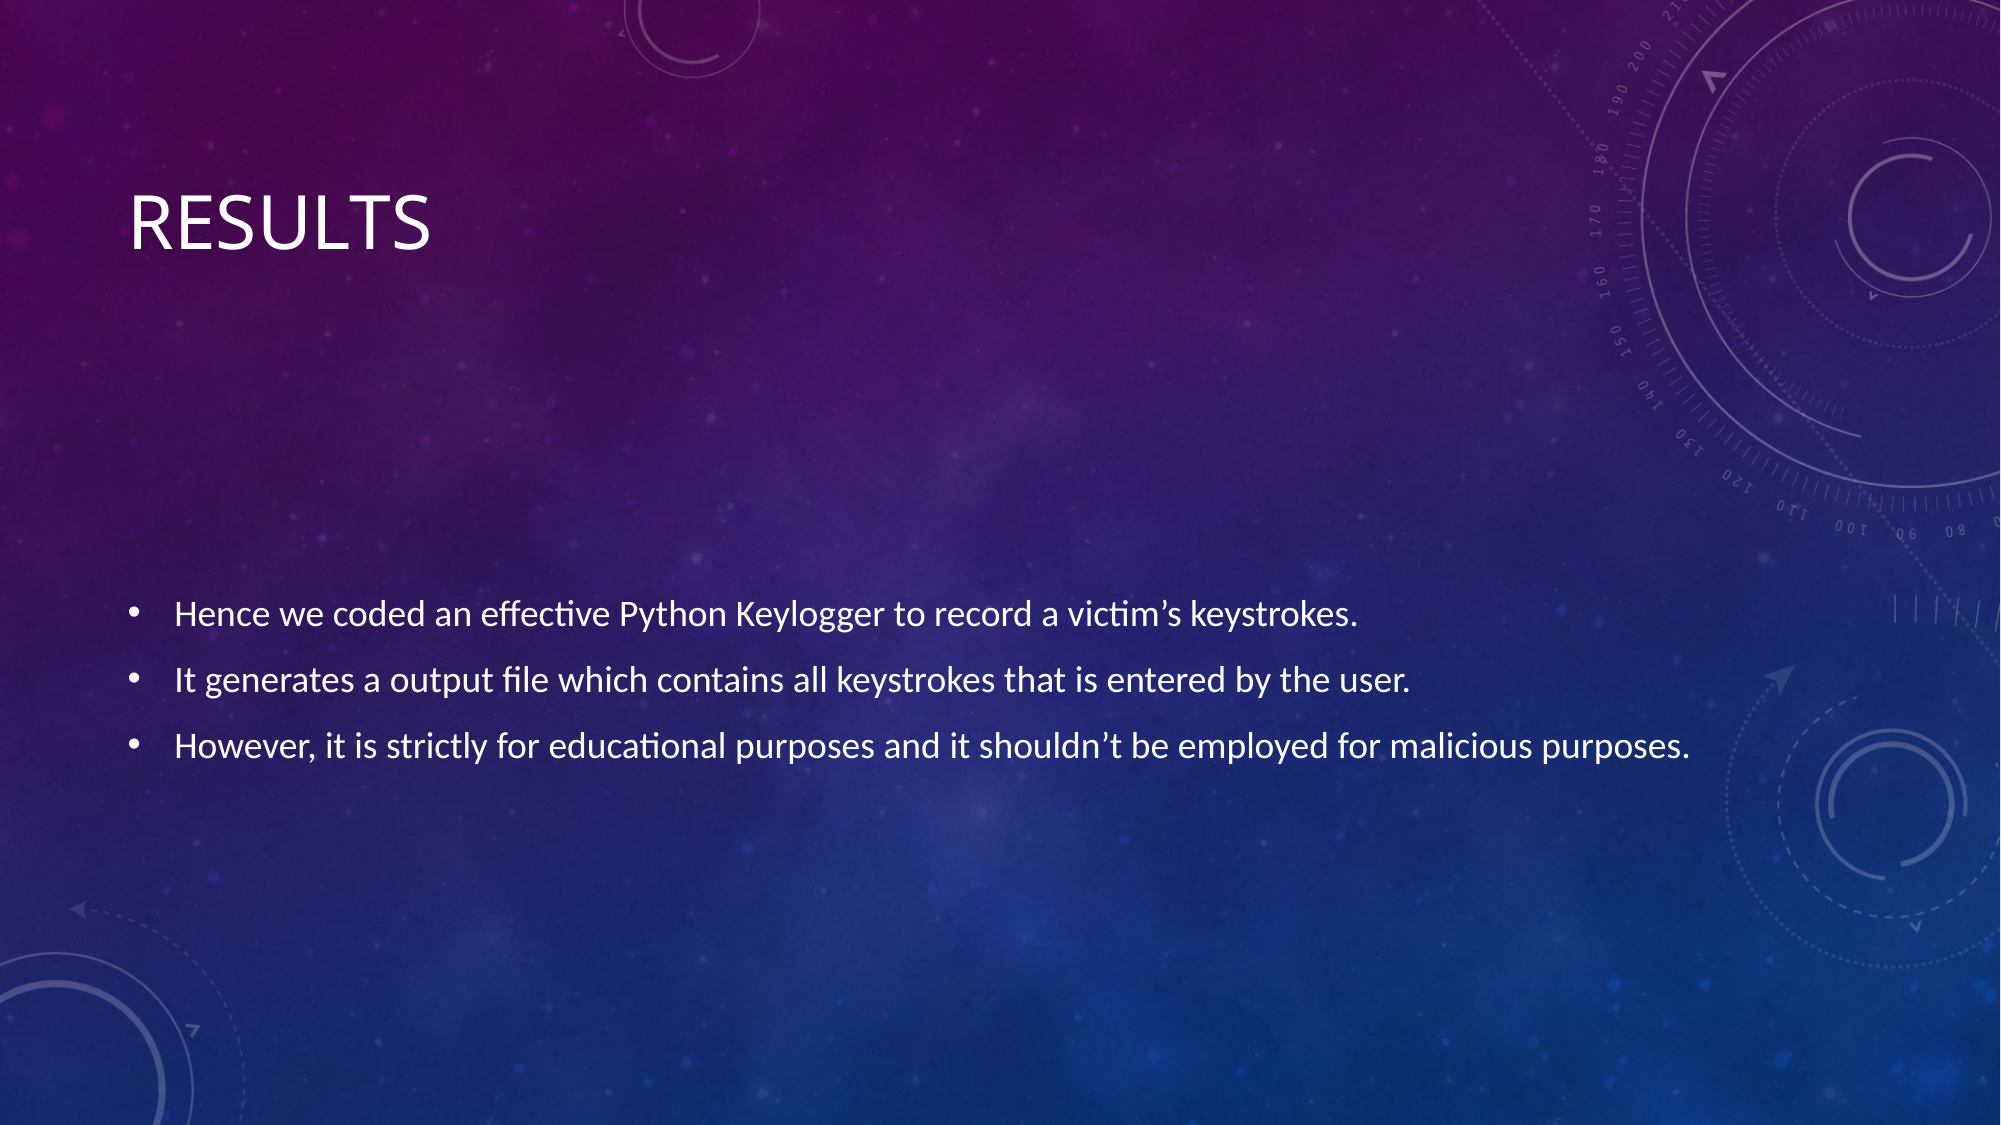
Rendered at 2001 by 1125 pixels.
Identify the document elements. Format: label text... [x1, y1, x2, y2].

list Hence we coded an effective Python Keylogger to record a victim’s keystrokes. It generates a output file which contains all keystrokes that is entered by the user. However, it is strictly for educational purposes and it shouldn’t be employed for malicious purposes. [112, 351, 1775, 1070]
picture [0, 0, 2001, 1125]
title Results [112, 99, 1775, 339]
